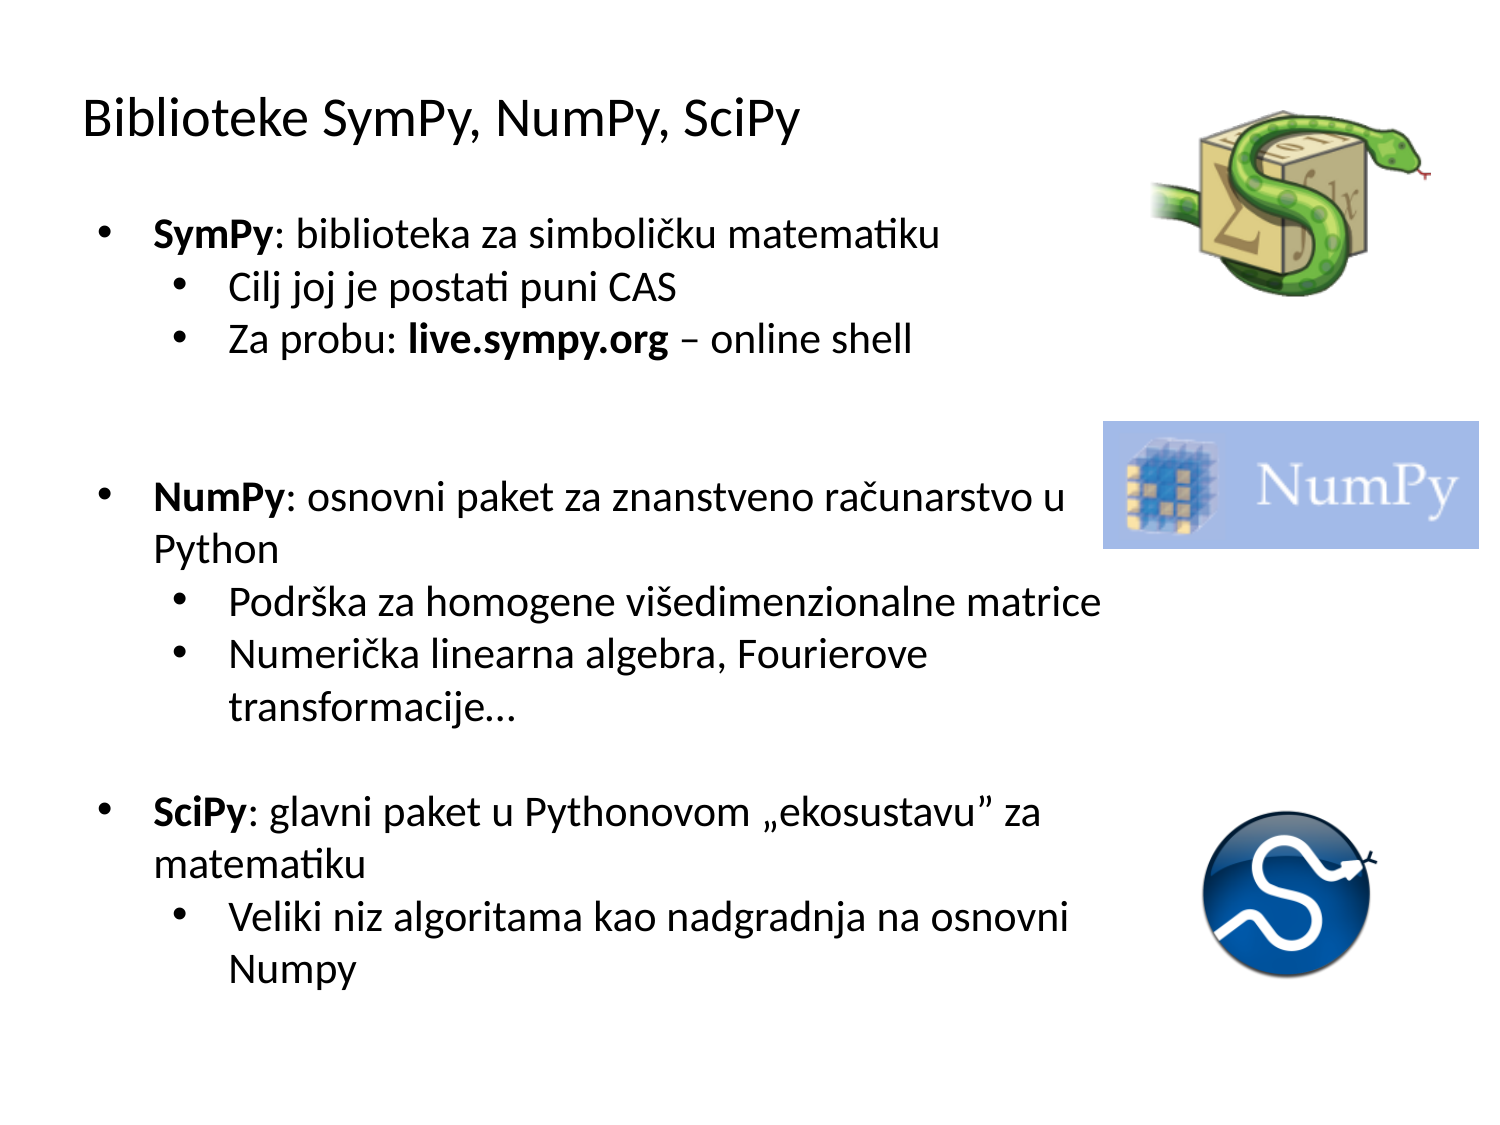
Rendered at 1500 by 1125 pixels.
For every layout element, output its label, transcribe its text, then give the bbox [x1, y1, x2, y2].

picture [1150, 109, 1431, 298]
picture [1186, 795, 1395, 991]
text_box SymPy: biblioteka za simboličku matematiku Cilj joj je postati puni CAS Za probu: live.sympy.org – online shell NumPy: osnovni paket za znanstveno računarstvo u Python Podrška za homogene višedimenzionalne matrice Numerička linearna algebra, Fourierove transformacije… SciPy: glavni paket u Pythonovom „ekosustavu” za matematiku Veliki niz algoritama kao nadgradnja na osnovni Numpy [82, 197, 1138, 1000]
text_box Biblioteke SymPy, NumPy, SciPy [68, 72, 1092, 155]
picture [1103, 421, 1479, 549]
